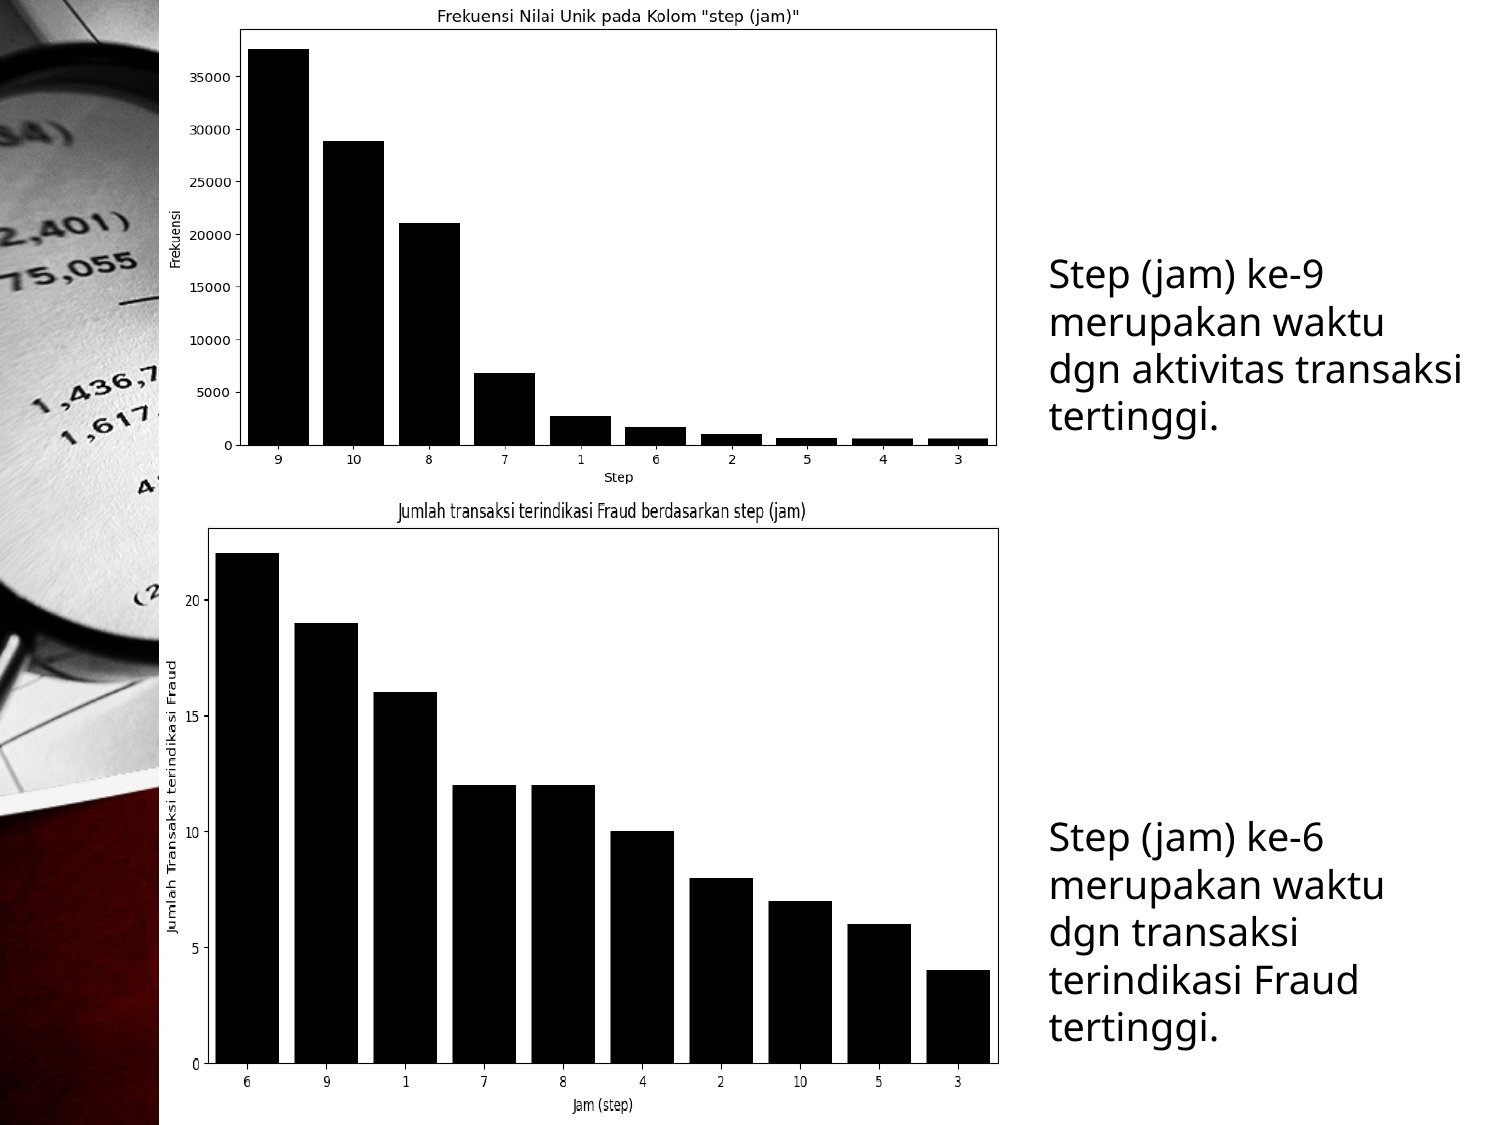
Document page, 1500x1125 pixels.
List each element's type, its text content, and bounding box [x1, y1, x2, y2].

picture [0, 0, 1500, 1125]
text_box Step (jam) ke-9 merupakan waktu dgn aktivitas transaksi tertinggi. [1033, 231, 1483, 457]
text_box Step (jam) ke-6 merupakan waktu dgn transaksi terindikasi Fraud tertinggi. [1033, 763, 1483, 1099]
